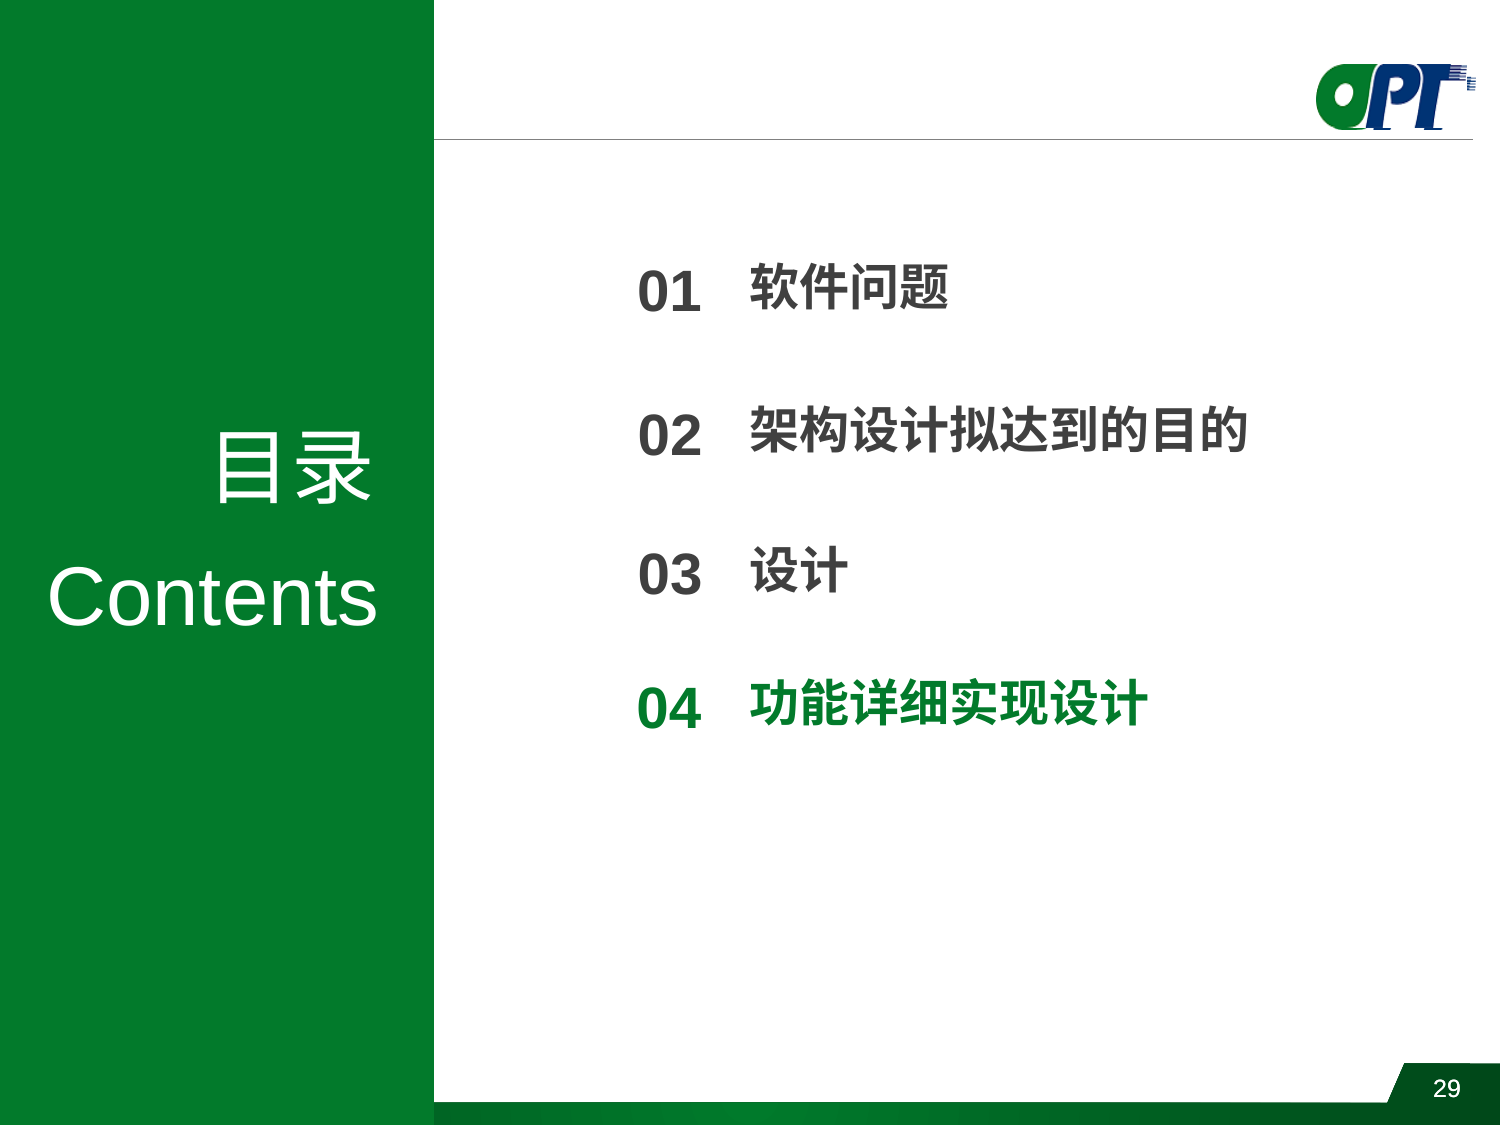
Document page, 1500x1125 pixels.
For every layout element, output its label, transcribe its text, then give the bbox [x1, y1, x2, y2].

text_box 功能详细实现设计 [734, 663, 1253, 739]
text_box 软件问题 [734, 247, 1027, 323]
text_box 设计 [734, 531, 1348, 607]
text_box 架构设计拟达到的目的 [734, 391, 1317, 467]
text_box 01 [622, 245, 735, 331]
text_box [0, 0, 435, 1125]
picture [1316, 64, 1476, 130]
text_box 04 [621, 662, 735, 748]
text_box 03 [622, 529, 735, 614]
text_box 目录 [192, 407, 413, 522]
text_box 02 [622, 389, 735, 475]
text_box Contents [31, 534, 434, 650]
